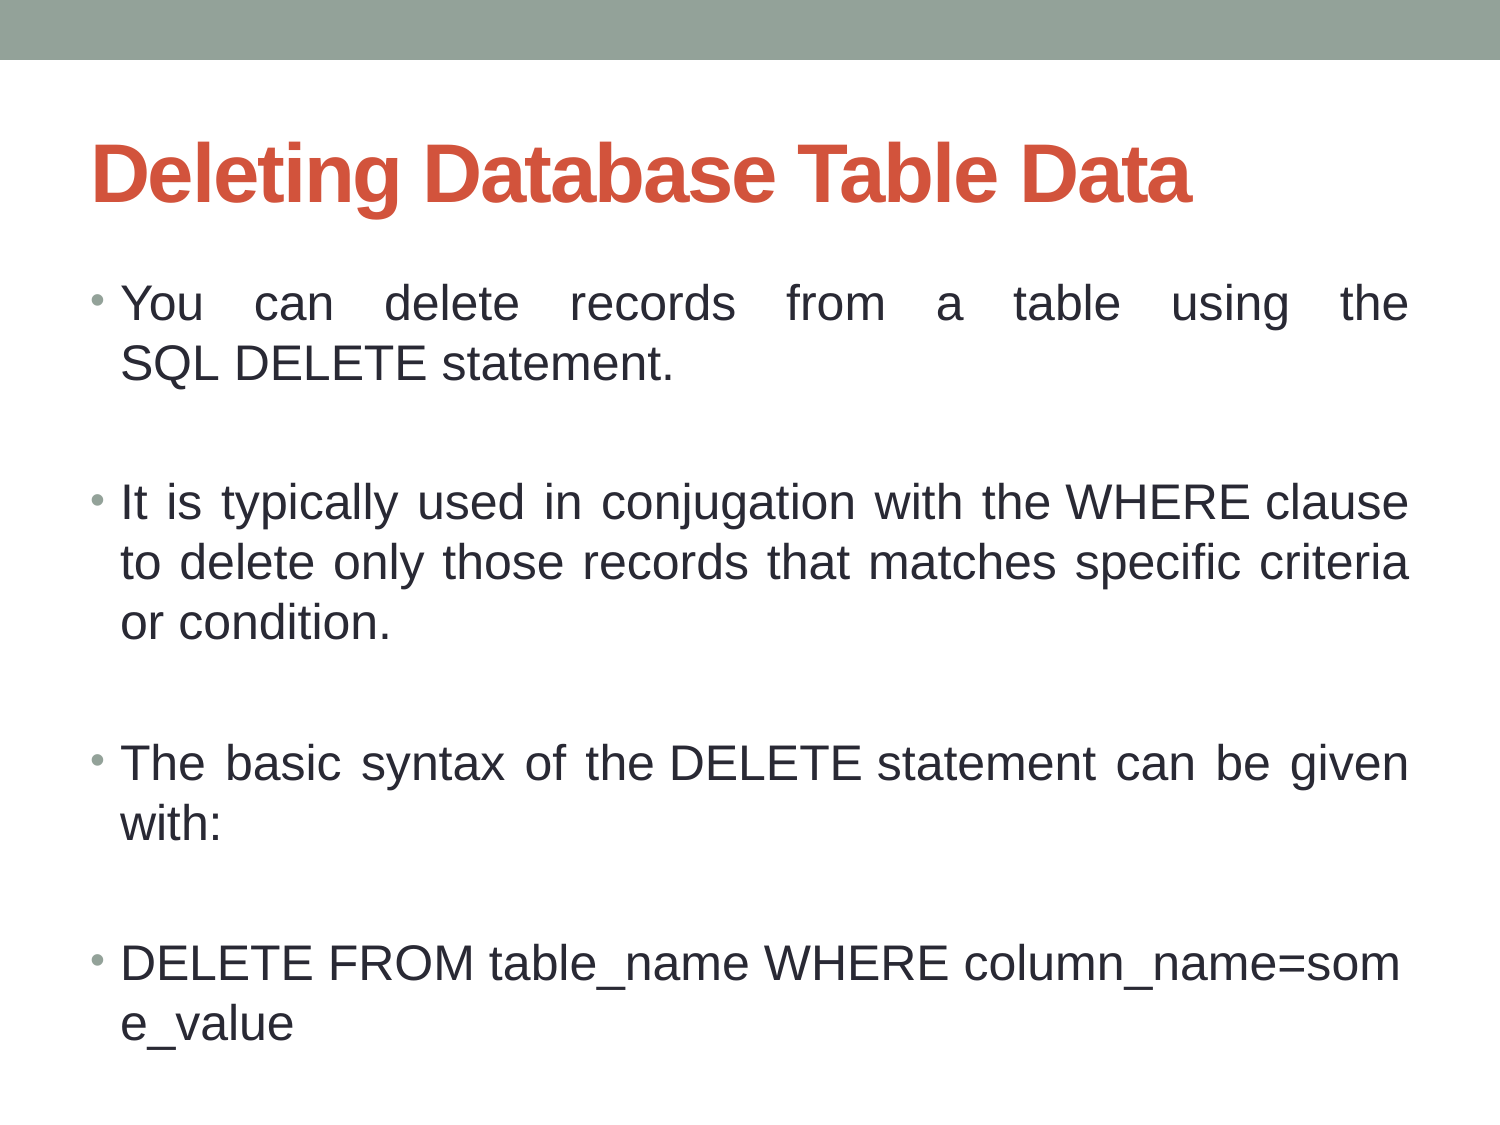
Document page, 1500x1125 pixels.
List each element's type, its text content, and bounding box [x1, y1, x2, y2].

title Deleting Database Table Data [75, 87, 1425, 250]
list You can delete records from a table using the SQL DELETE statement. It is typically used in conjugation with the WHERE clause to delete only those records that matches specific criteria or condition. The basic syntax of the DELETE statement can be given with: DELETE FROM table_name WHERE column_name=some_value [75, 262, 1425, 1063]
